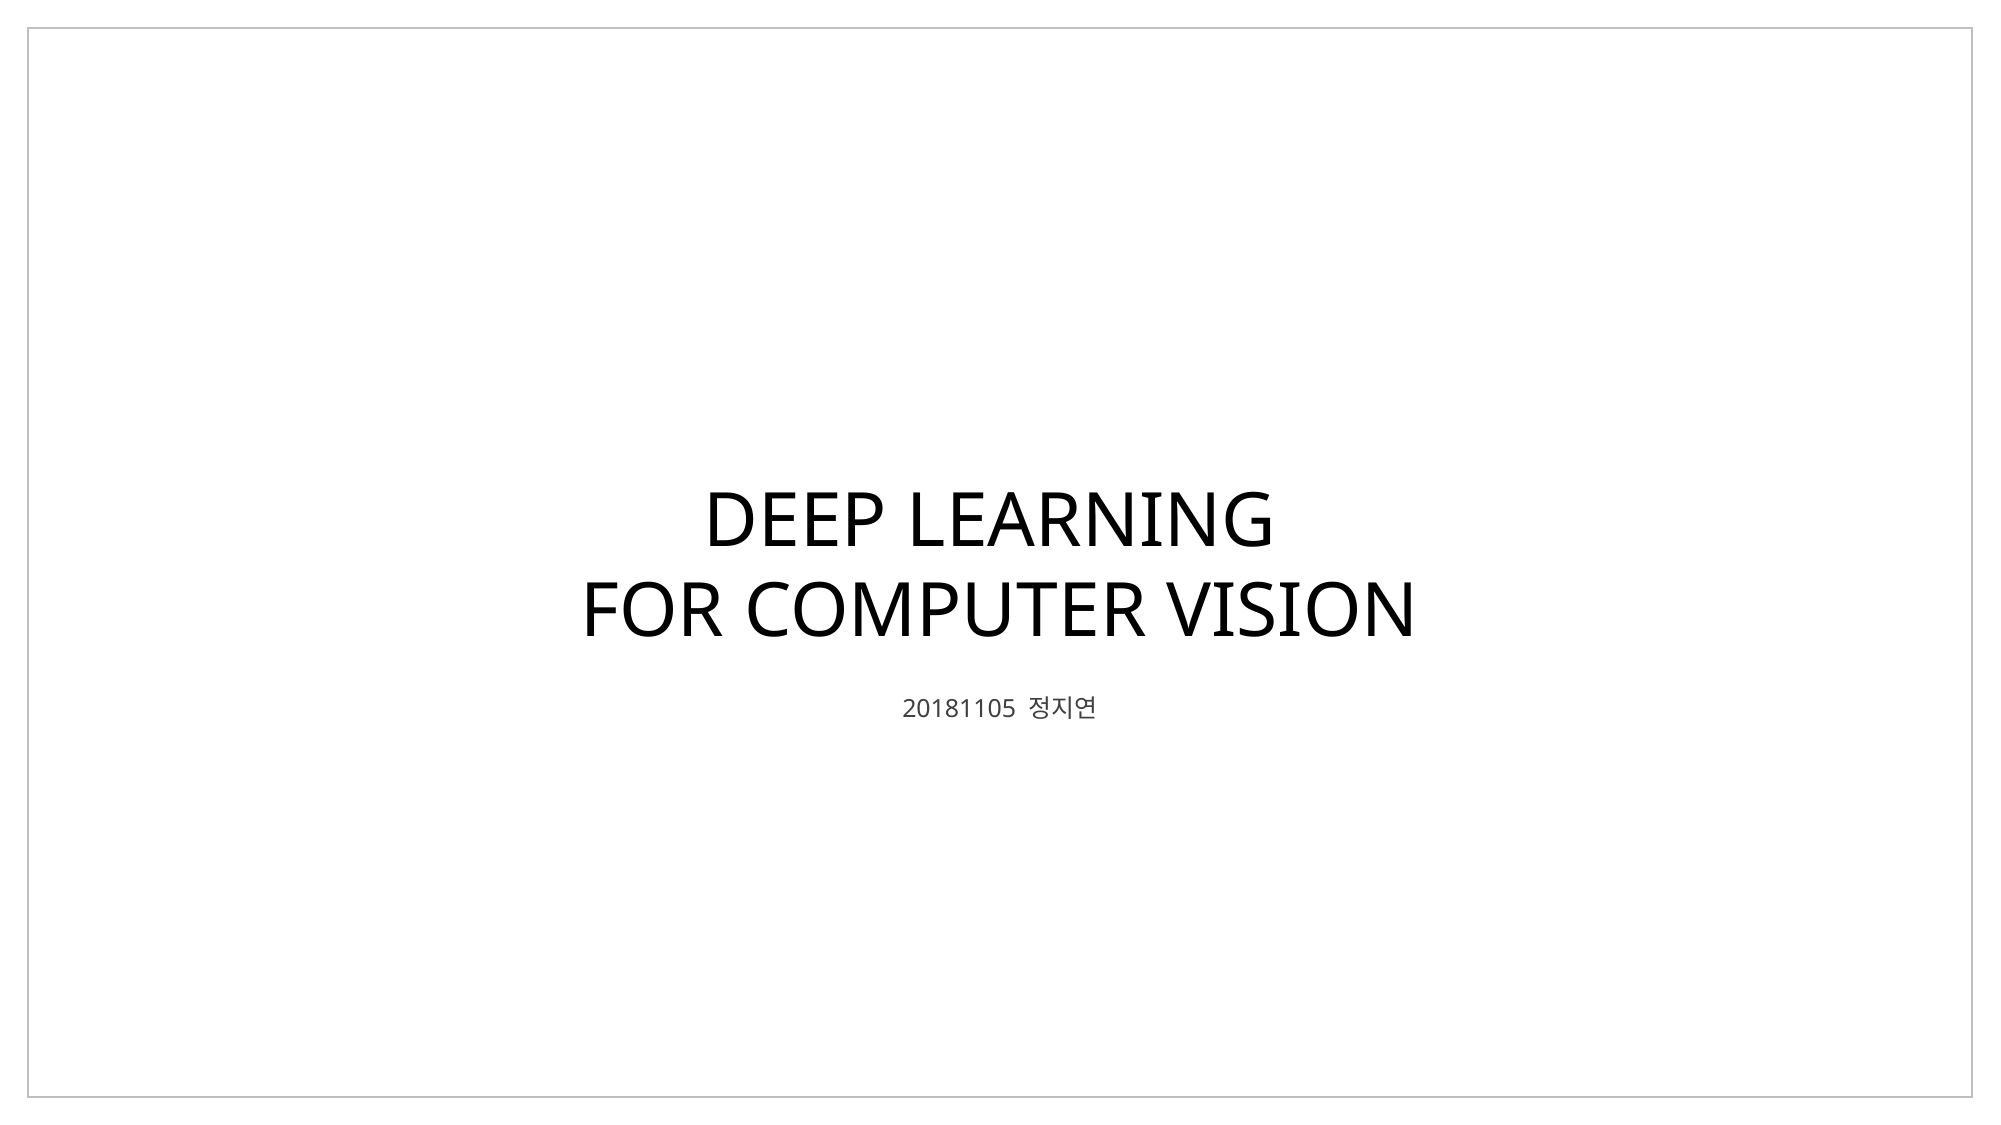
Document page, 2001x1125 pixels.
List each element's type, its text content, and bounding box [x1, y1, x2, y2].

text_box DEEP LEARNING FOR COMPUTER VISION [493, 463, 1507, 659]
text_box 20181105 정지연 [748, 685, 1252, 730]
text_box [27, 27, 1973, 1098]
